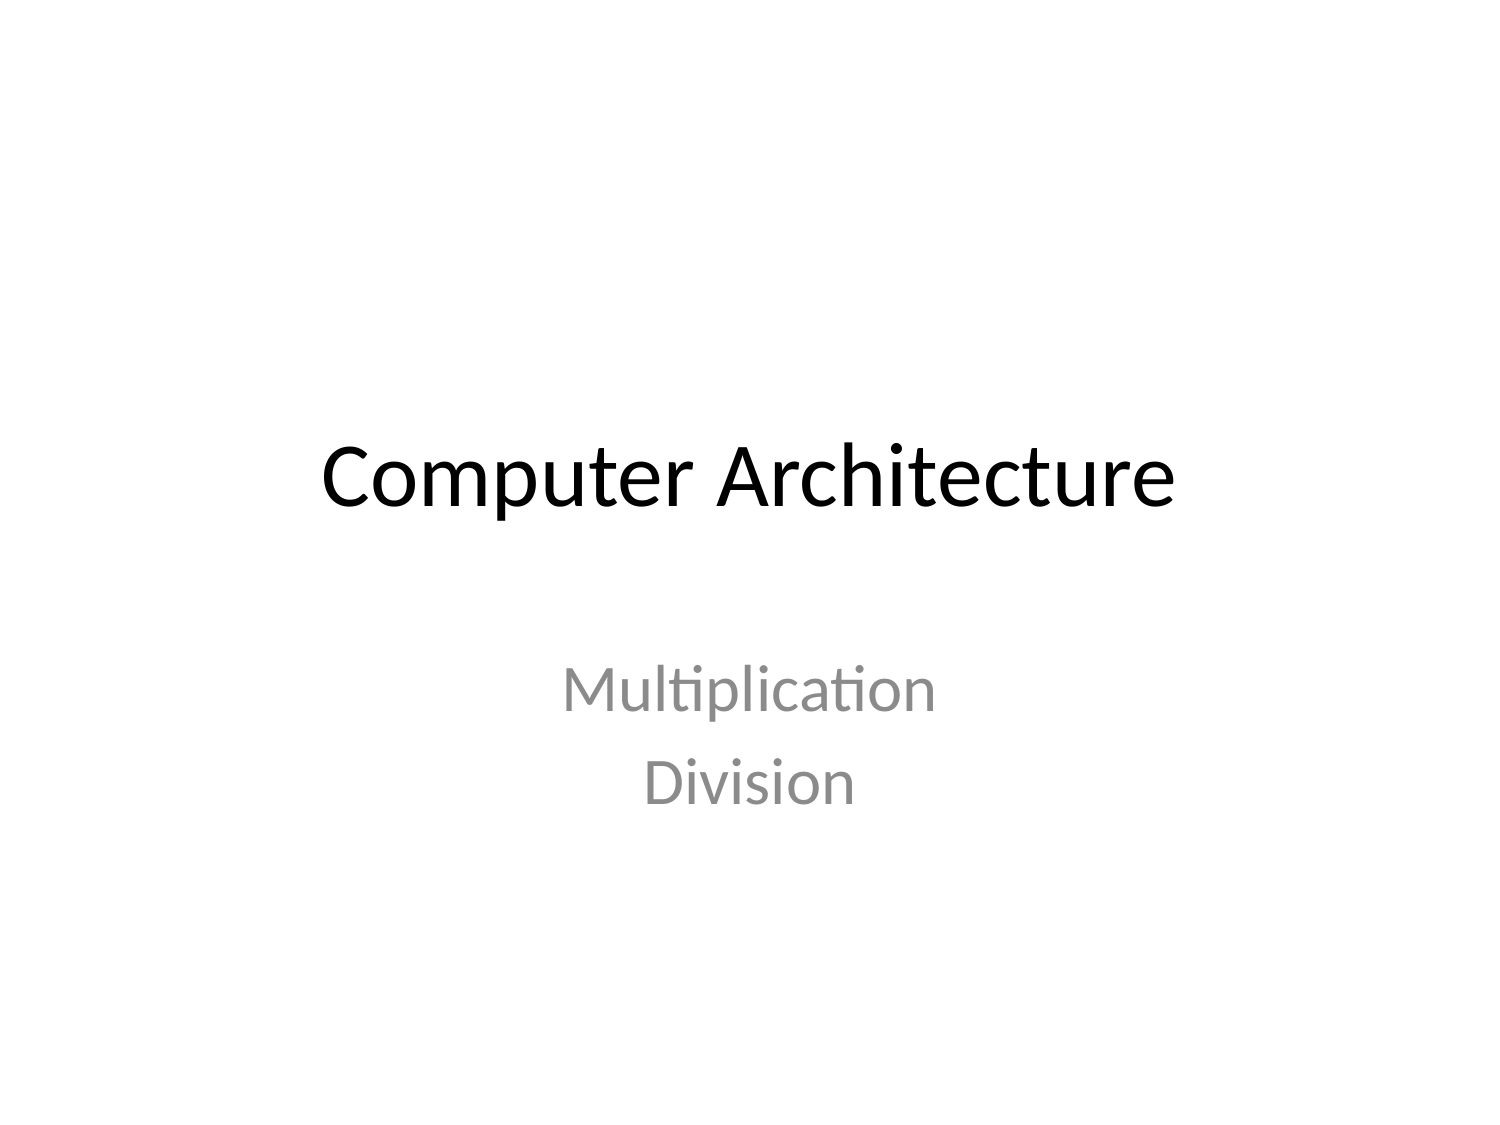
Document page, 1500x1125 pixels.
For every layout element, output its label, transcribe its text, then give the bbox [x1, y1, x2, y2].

subtitle Multiplication Division [225, 637, 1275, 925]
title Computer Architecture [112, 349, 1388, 591]
